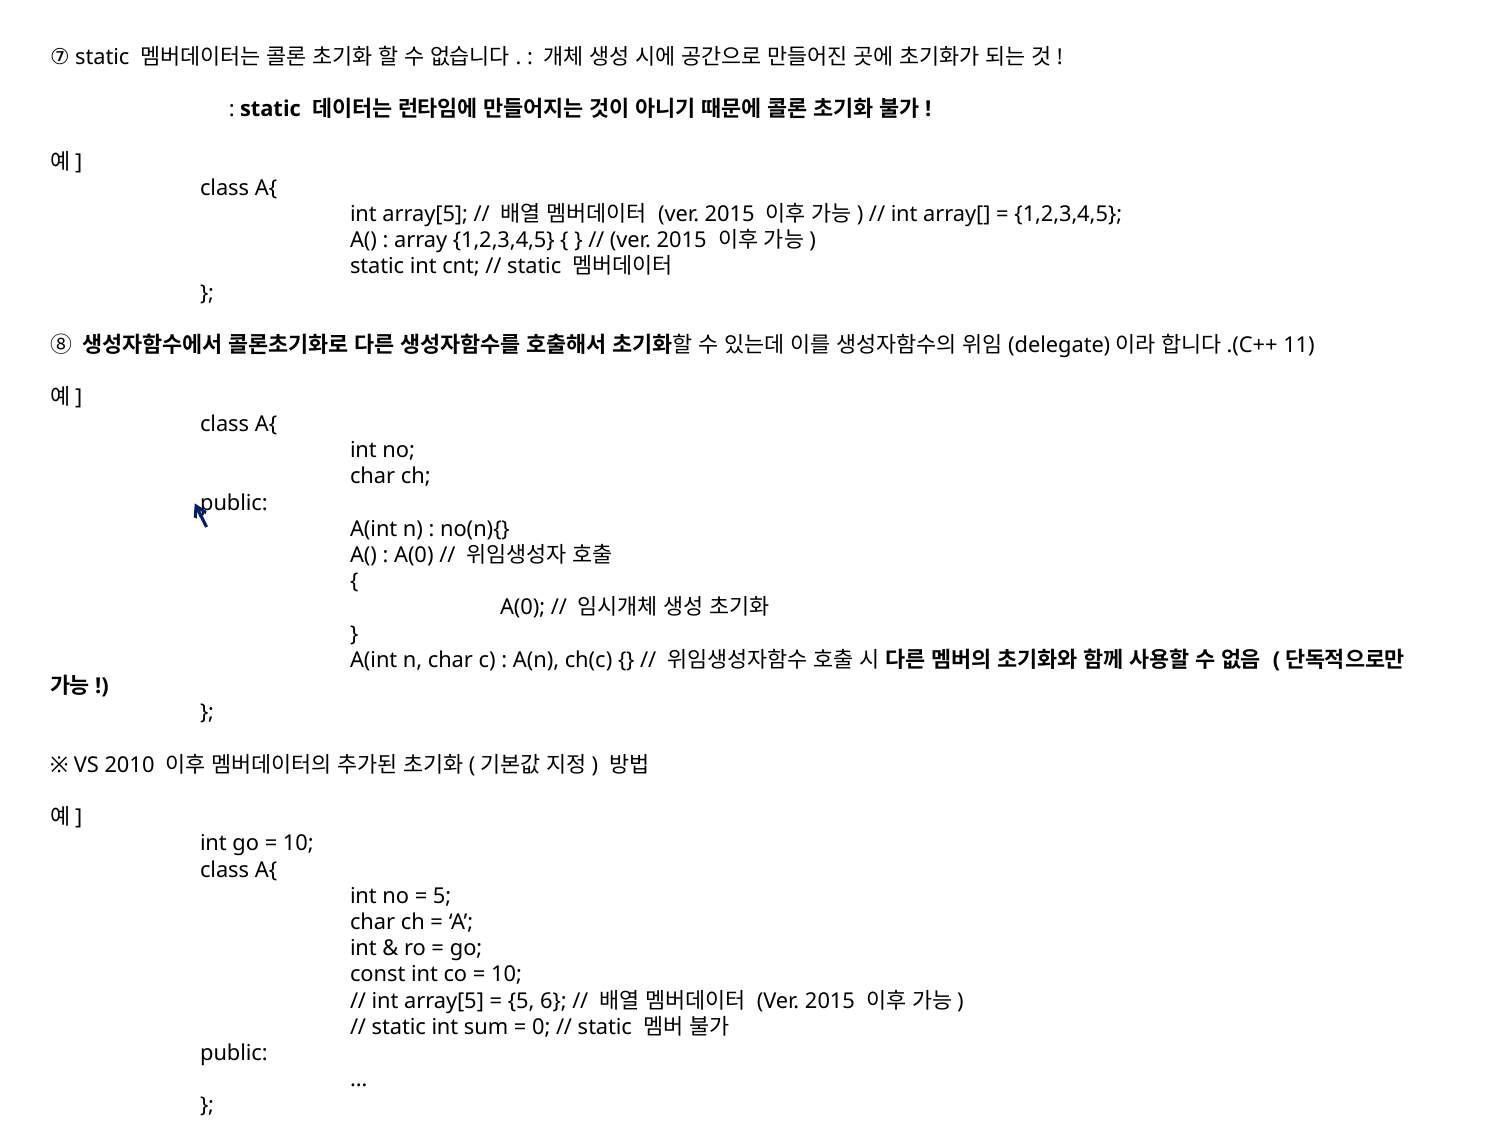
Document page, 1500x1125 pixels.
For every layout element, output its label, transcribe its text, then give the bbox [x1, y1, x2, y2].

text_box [194, 503, 207, 528]
text_box ⑦ static 멤버데이터는 콜론 초기화 할 수 없습니다. : 개체 생성 시에 공간으로 만들어진 곳에 초기화가 되는 것! : static 데이터는 런타임에 만들어지는 것이 아니기 때문에 콜론 초기화 불가! 예] class A{ int array[5]; // 배열 멤버데이터 (ver. 2015 이후 가능) // int array[] = {1,2,3,4,5}; A() : array {1,2,3,4,5} { } // (ver. 2015 이후 가능) static int cnt; // static 멤버데이터 }; ⑧ 생성자함수에서 콜론초기화로 다른 생성자함수를 호출해서 초기화할 수 있는데 이를 생성자함수의 위임(delegate)이라 합니다.(C++ 11) 예] class A{ int no; char ch; public: A(int n) : no(n){} A() : A(0) // 위임생성자 호출 { A(0); // 임시개체 생성 초기화 } A(int n, char c) : A(n), ch(c) {} // 위임생성자함수 호출 시 다른 멤버의 초기화와 함께 사용할 수 없음 (단독적으로만 가능!) }; ※ VS 2010 이후 멤버데이터의 추가된 초기화(기본값 지정) 방법 예] int go = 10; class A{ int no = 5; char ch = ‘A’; int & ro = go; const int co = 10; // int array[5] = {5, 6}; // 배열 멤버데이터 (Ver. 2015 이후 가능) // static int sum = 0; // static 멤버 불가 public: … }; [35, 34, 1465, 1125]
